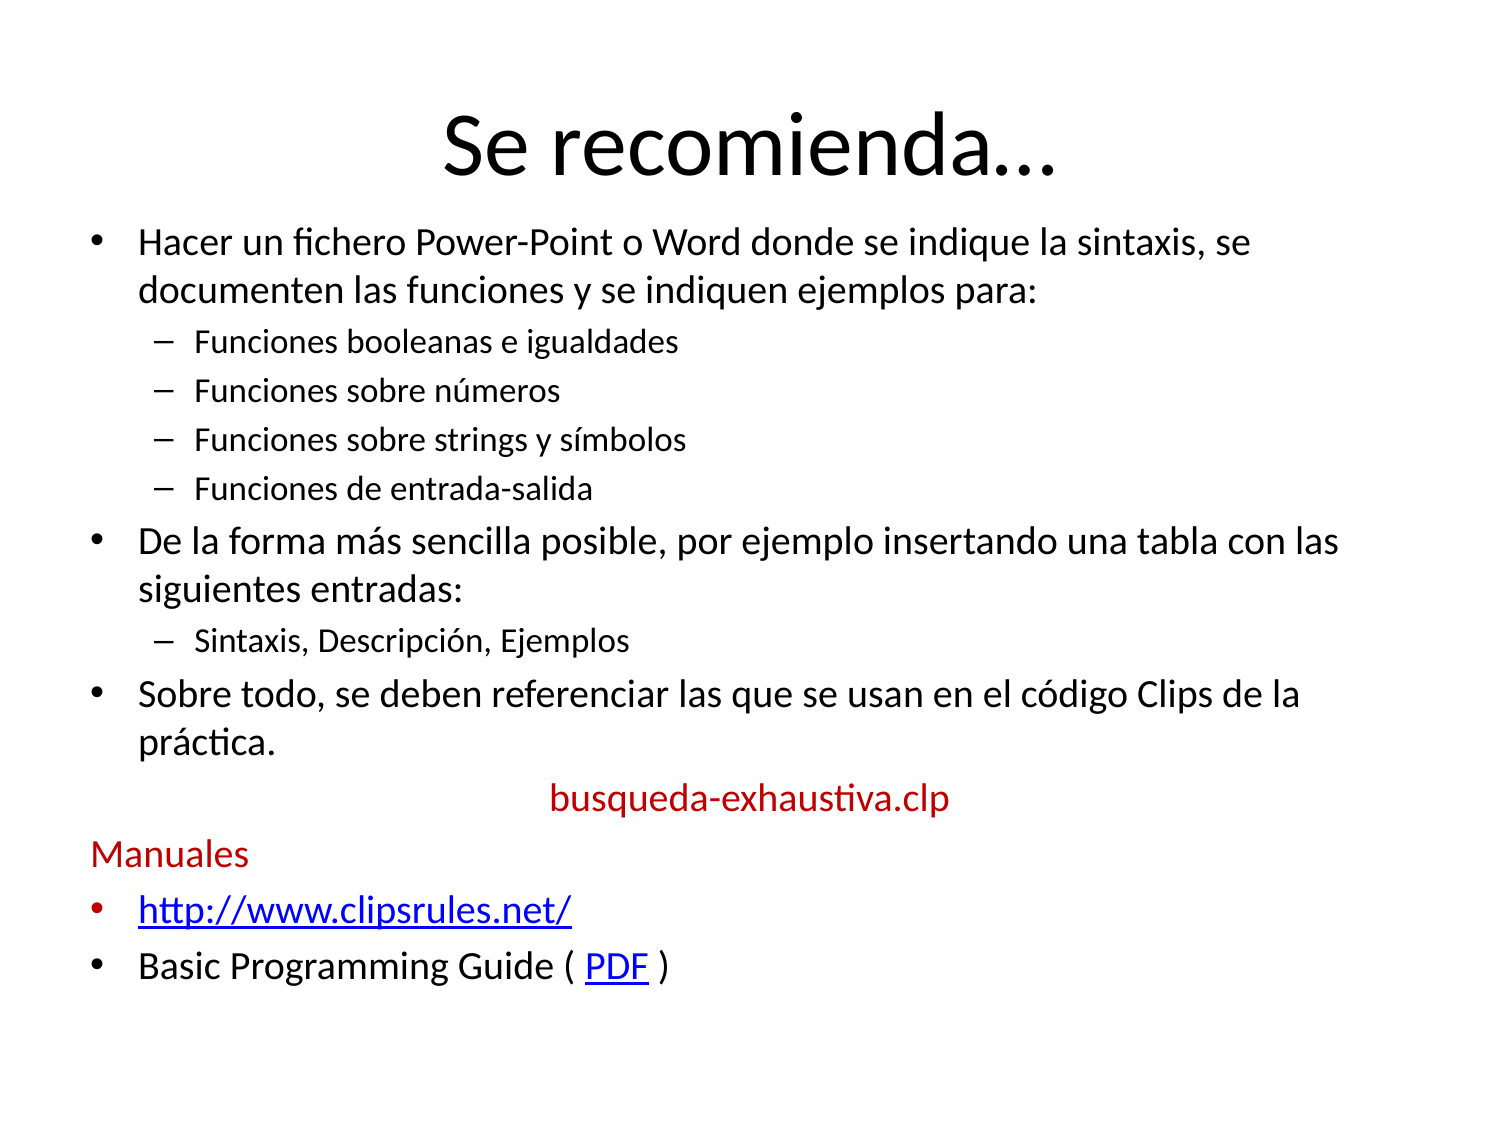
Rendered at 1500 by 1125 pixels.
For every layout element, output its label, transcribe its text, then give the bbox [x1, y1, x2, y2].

title Se recomienda… [75, 45, 1425, 208]
list Hacer un fichero Power-Point o Word donde se indique la sintaxis, se documenten las funciones y se indiquen ejemplos para: Funciones booleanas e igualdades Funciones sobre números Funciones sobre strings y símbolos Funciones de entrada-salida De la forma más sencilla posible, por ejemplo insertando una tabla con las siguientes entradas: Sintaxis, Descripción, Ejemplos Sobre todo, se deben referenciar las que se usan en el código Clips de la práctica. busqueda-exhaustiva.clp Manuales http://www.clipsrules.net/ Basic Programming Guide ( PDF ) [75, 208, 1425, 1005]
